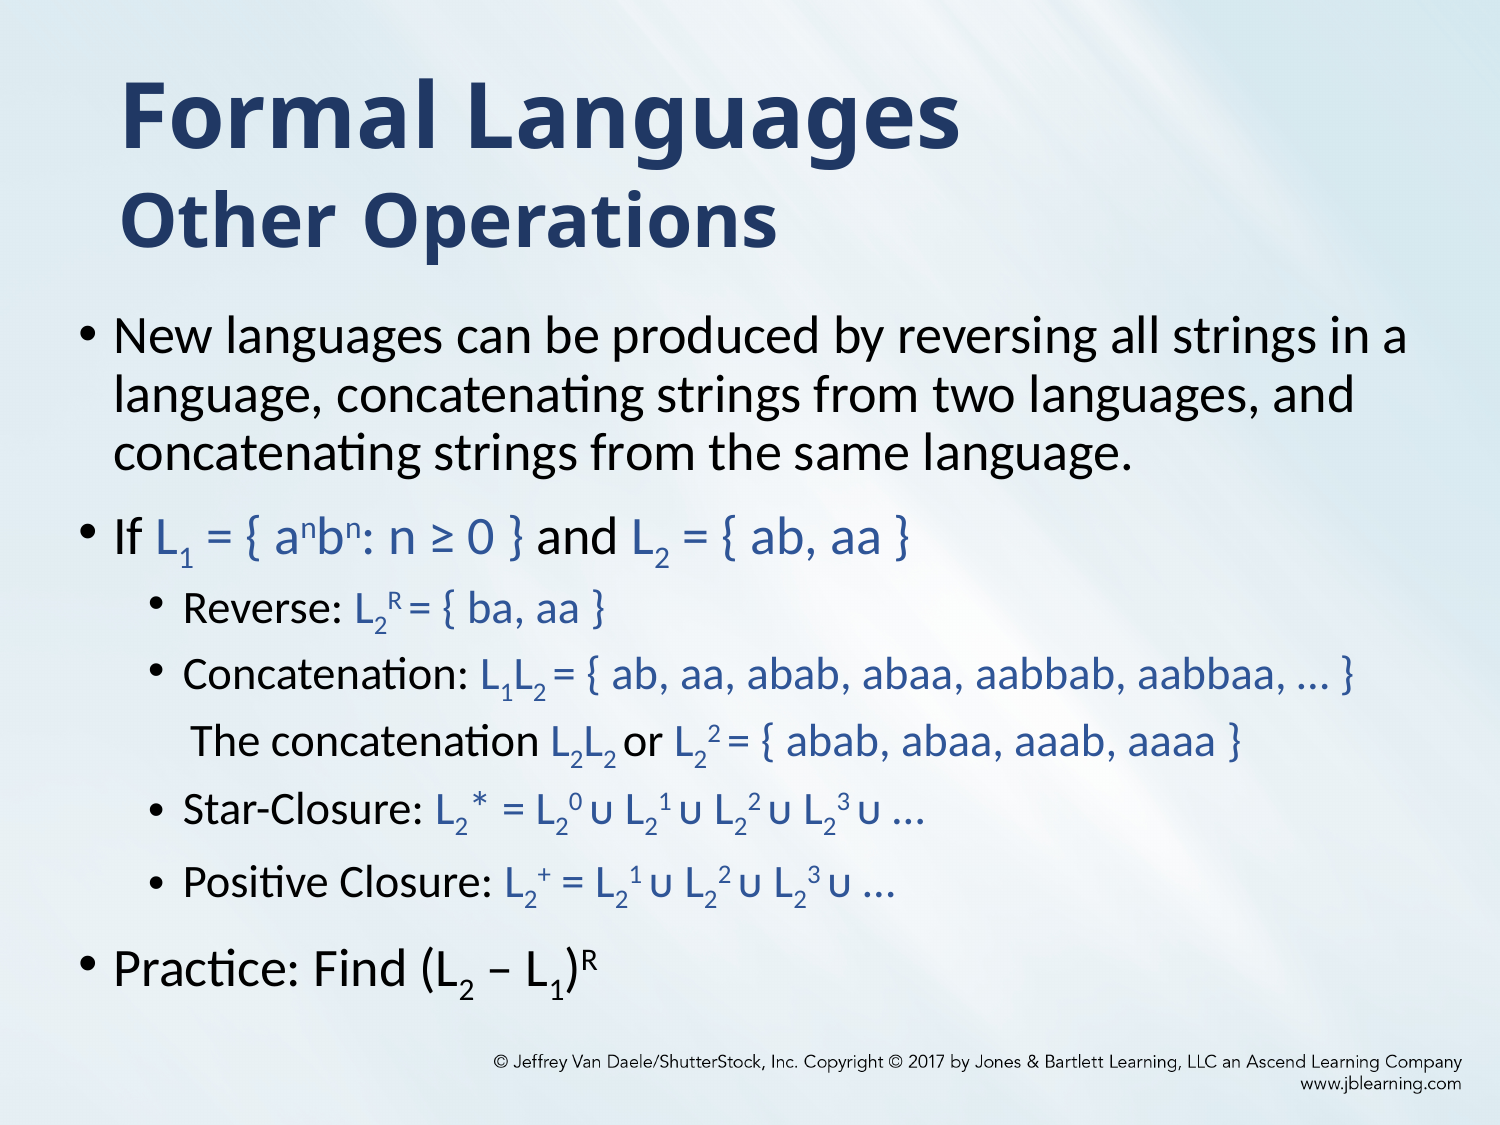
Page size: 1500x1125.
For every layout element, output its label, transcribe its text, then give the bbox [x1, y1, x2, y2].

title Formal Languages Other Operations [103, 59, 1397, 278]
list New languages can be produced by reversing all strings in a language, concatenating strings from two languages, and concatenating strings from the same language. If L1 = { anbn: n ≥ 0 } and L2 = { ab, aa } Reverse: L2R = { ba, aa } Concatenation: L1L2 = { ab, aa, abab, abaa, aabbab, aabbaa, … } The concatenation L2L2 or L22 = { abab, abaa, aaab, aaaa } Star-Closure: L2* = L20 ᴜ L21 ᴜ L22 ᴜ L23 ᴜ … Positive Closure: L2+ = L21 ᴜ L22 ᴜ L23 ᴜ … Practice: Find (L2 – L1)R [63, 299, 1490, 1014]
picture [0, 0, 1500, 1125]
